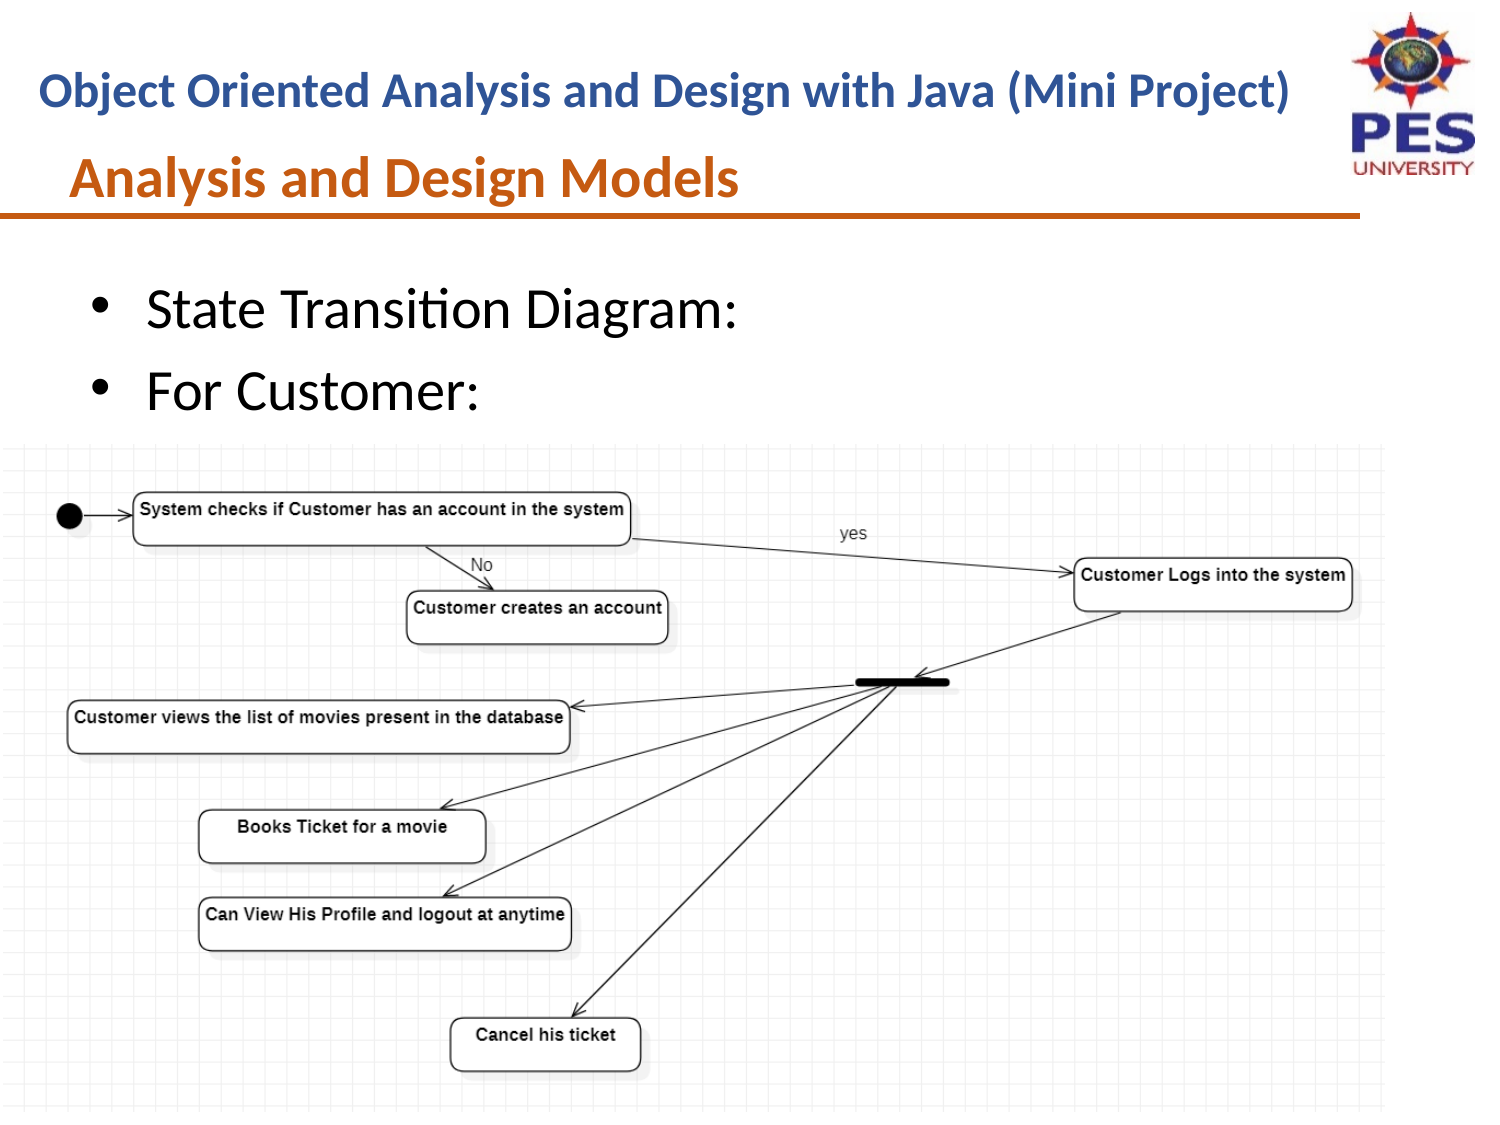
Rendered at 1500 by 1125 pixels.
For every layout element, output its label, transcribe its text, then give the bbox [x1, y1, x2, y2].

text_box Object Oriented Analysis and Design with Java (Mini Project) [24, 49, 1344, 125]
picture [3, 444, 1385, 1112]
list State Transition Diagram: For Customer: [75, 262, 1425, 1005]
text_box Analysis and Design Models [54, 132, 1305, 215]
picture [1349, 12, 1476, 176]
